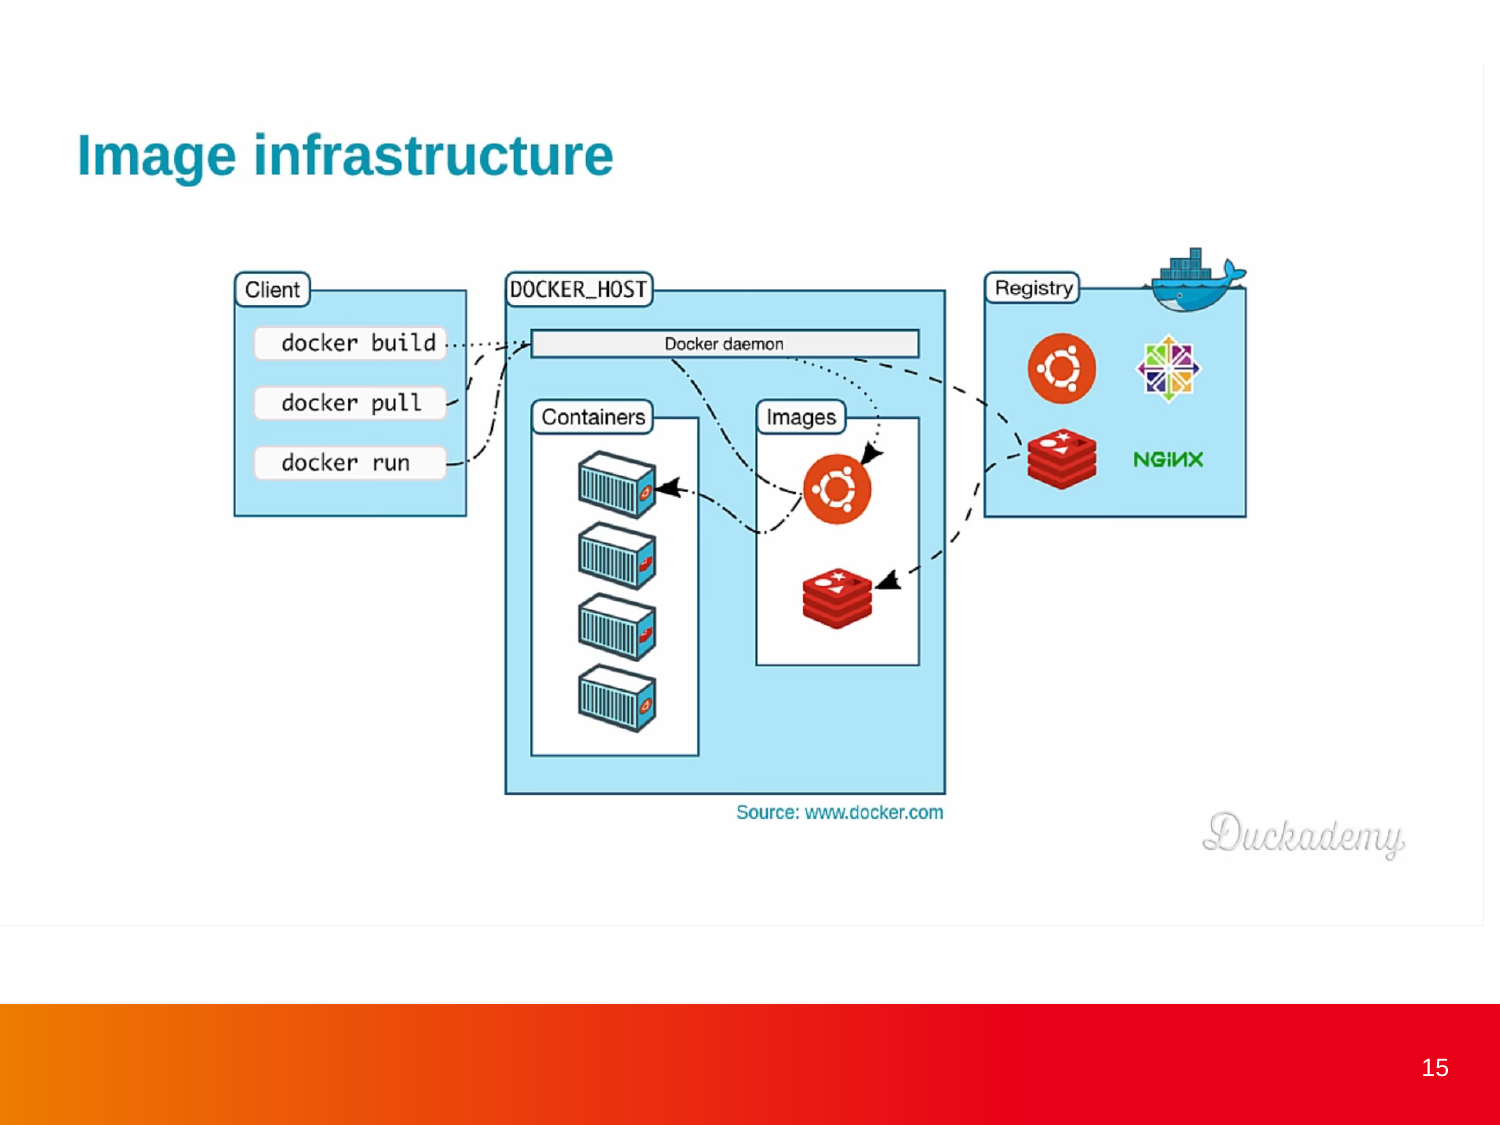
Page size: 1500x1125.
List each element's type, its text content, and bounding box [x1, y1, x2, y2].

slide_number 15 [1376, 1036, 1465, 1096]
picture [0, 64, 1484, 926]
